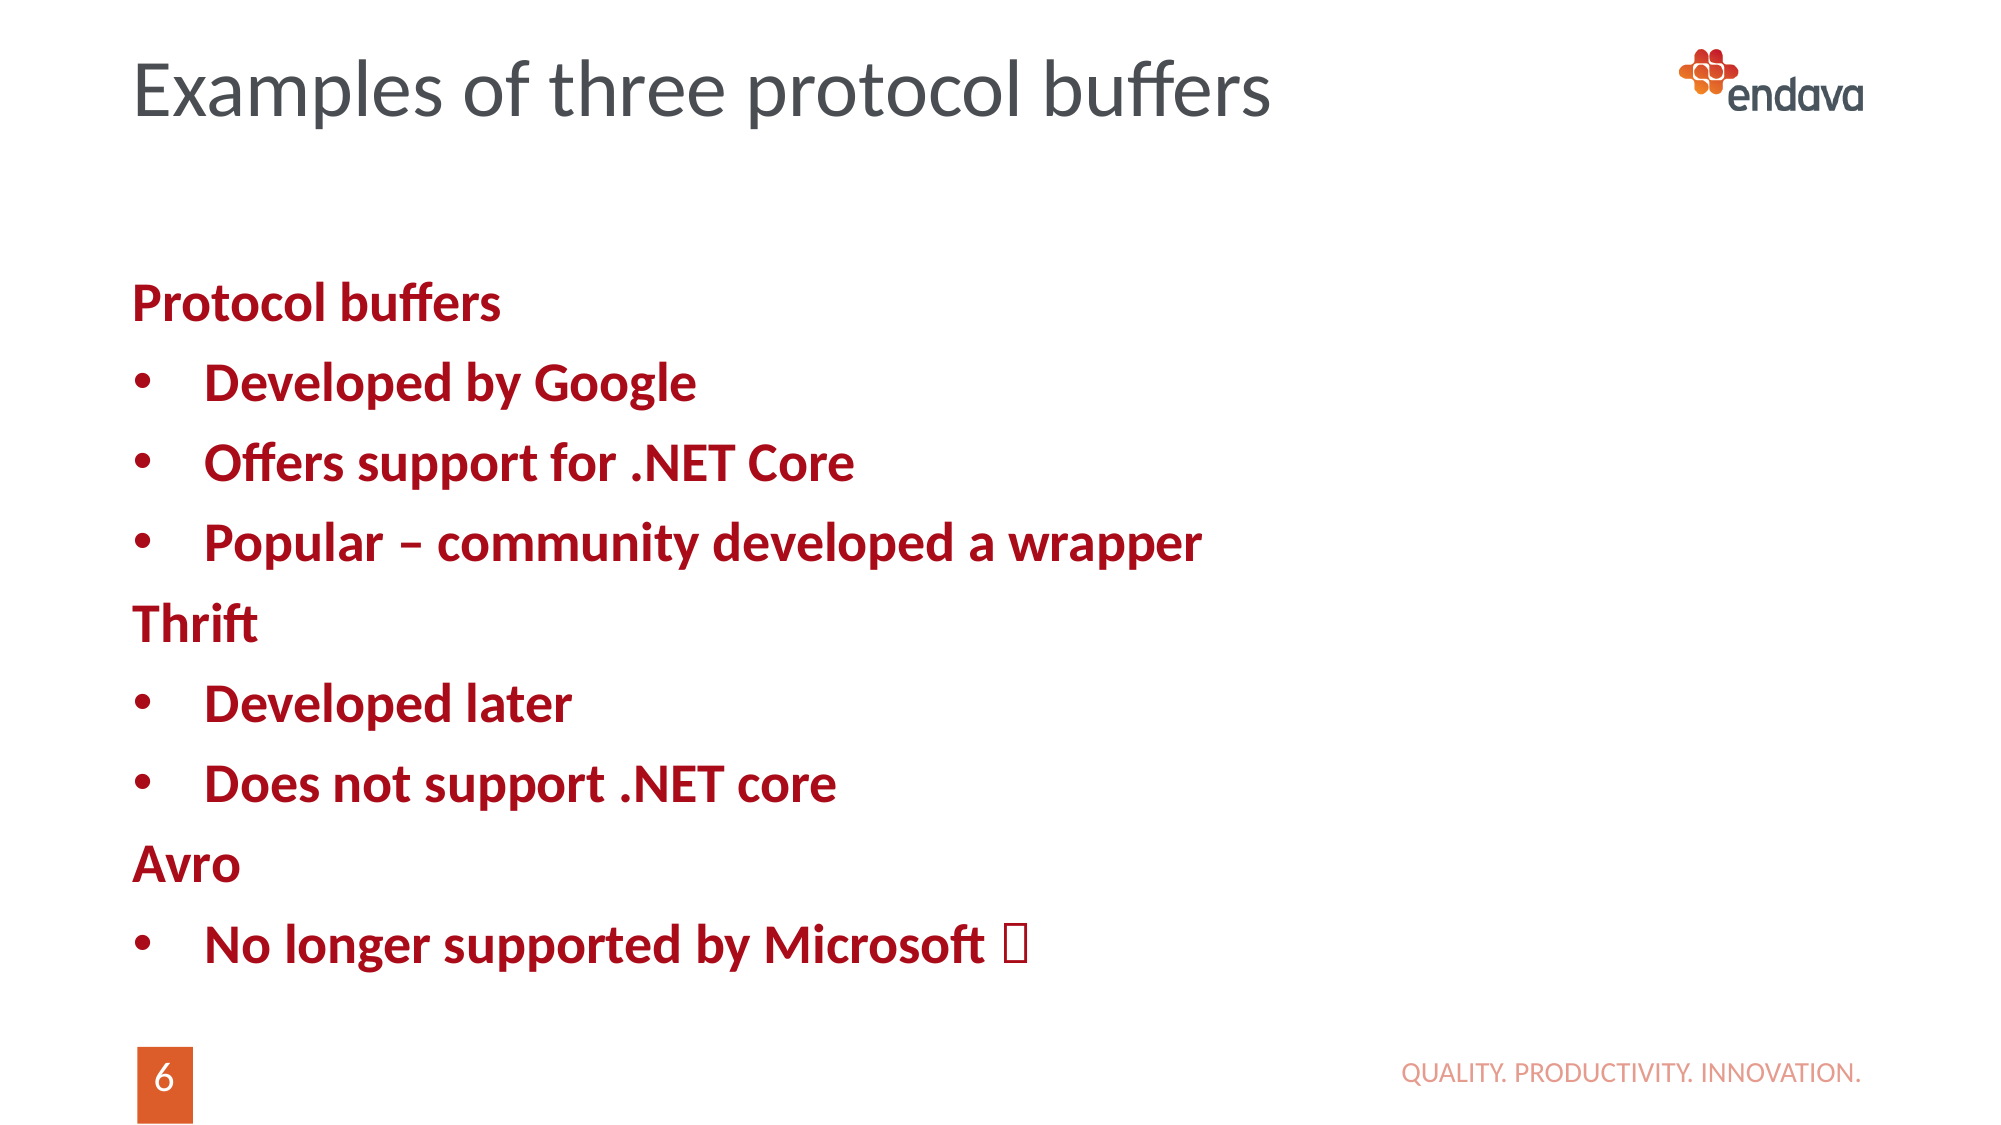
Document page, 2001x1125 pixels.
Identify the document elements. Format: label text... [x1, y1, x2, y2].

slide_number QUALITY. PRODUCTIVITY. INNOVATION. [1252, 1040, 1863, 1101]
title Examples of three protocol buffers [132, 38, 1530, 218]
list Protocol buffers Developed by Google Offers support for .NET Core Popular – community developed a wrapper Thrift Developed later Does not support .NET core Avro No longer supported by Microsoft  [132, 265, 1863, 987]
picture [1679, 49, 1863, 111]
